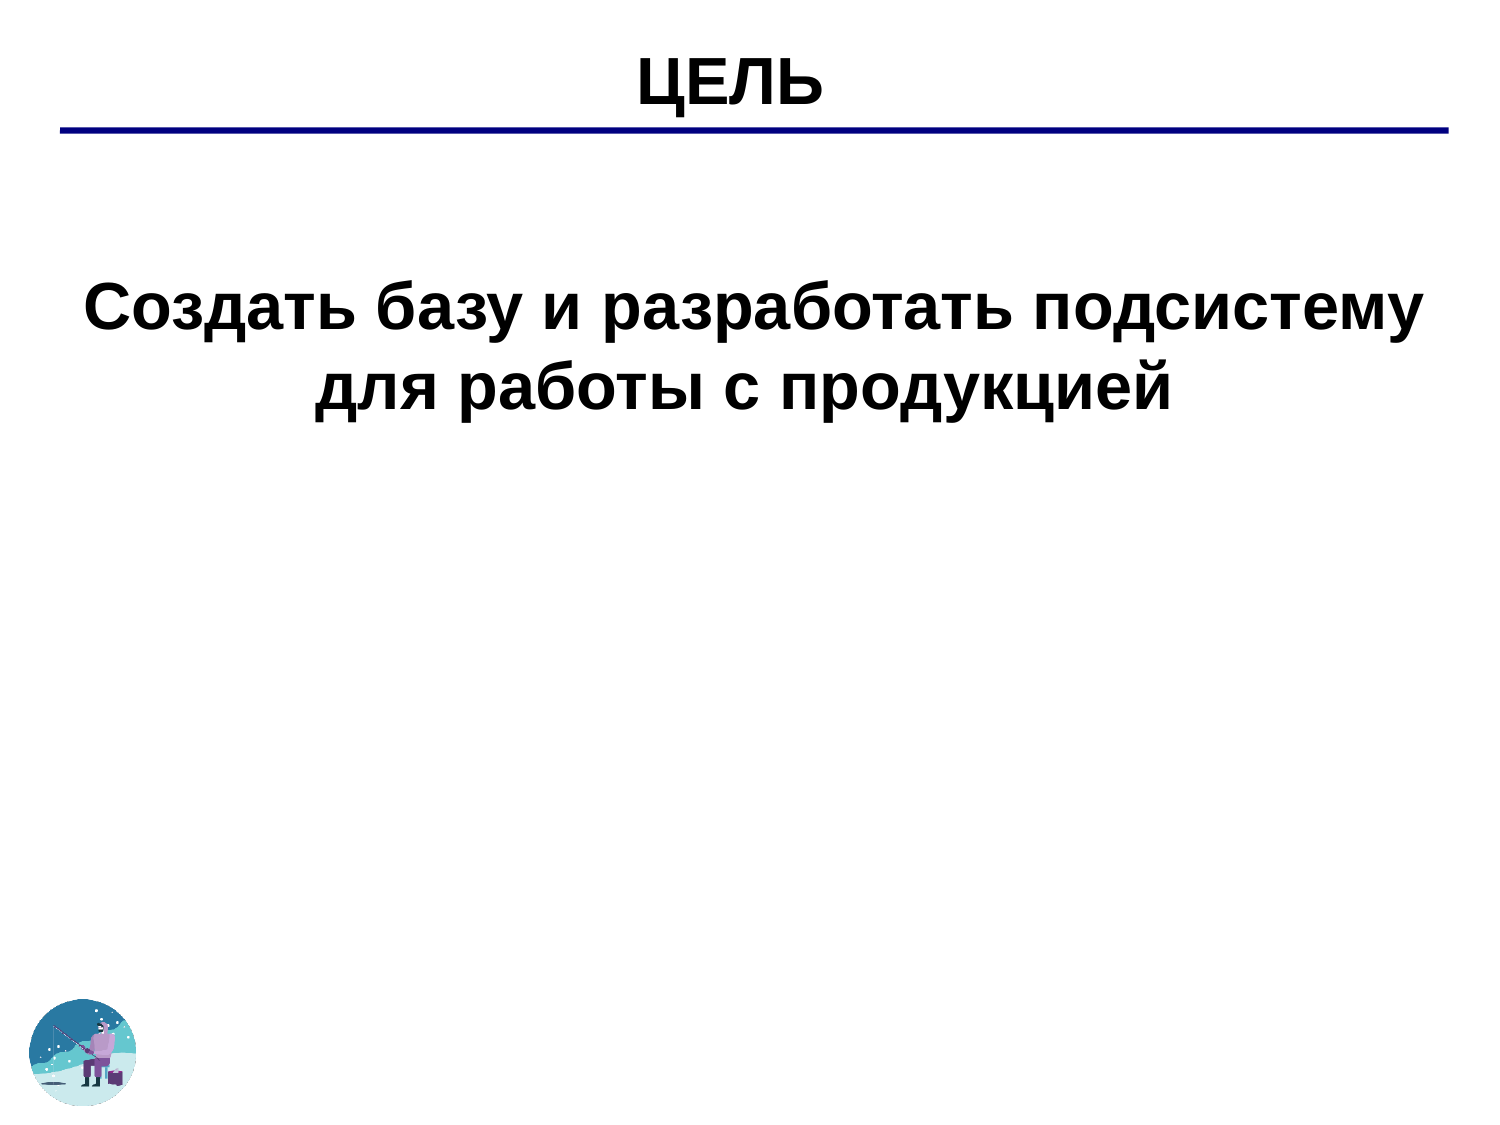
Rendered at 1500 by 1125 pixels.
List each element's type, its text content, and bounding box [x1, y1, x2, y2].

text_box ЦЕЛЬ [63, 30, 1399, 126]
picture [29, 999, 136, 1107]
list Создать базу и разработать подсистему для работы с продукцией [59, 255, 1449, 445]
